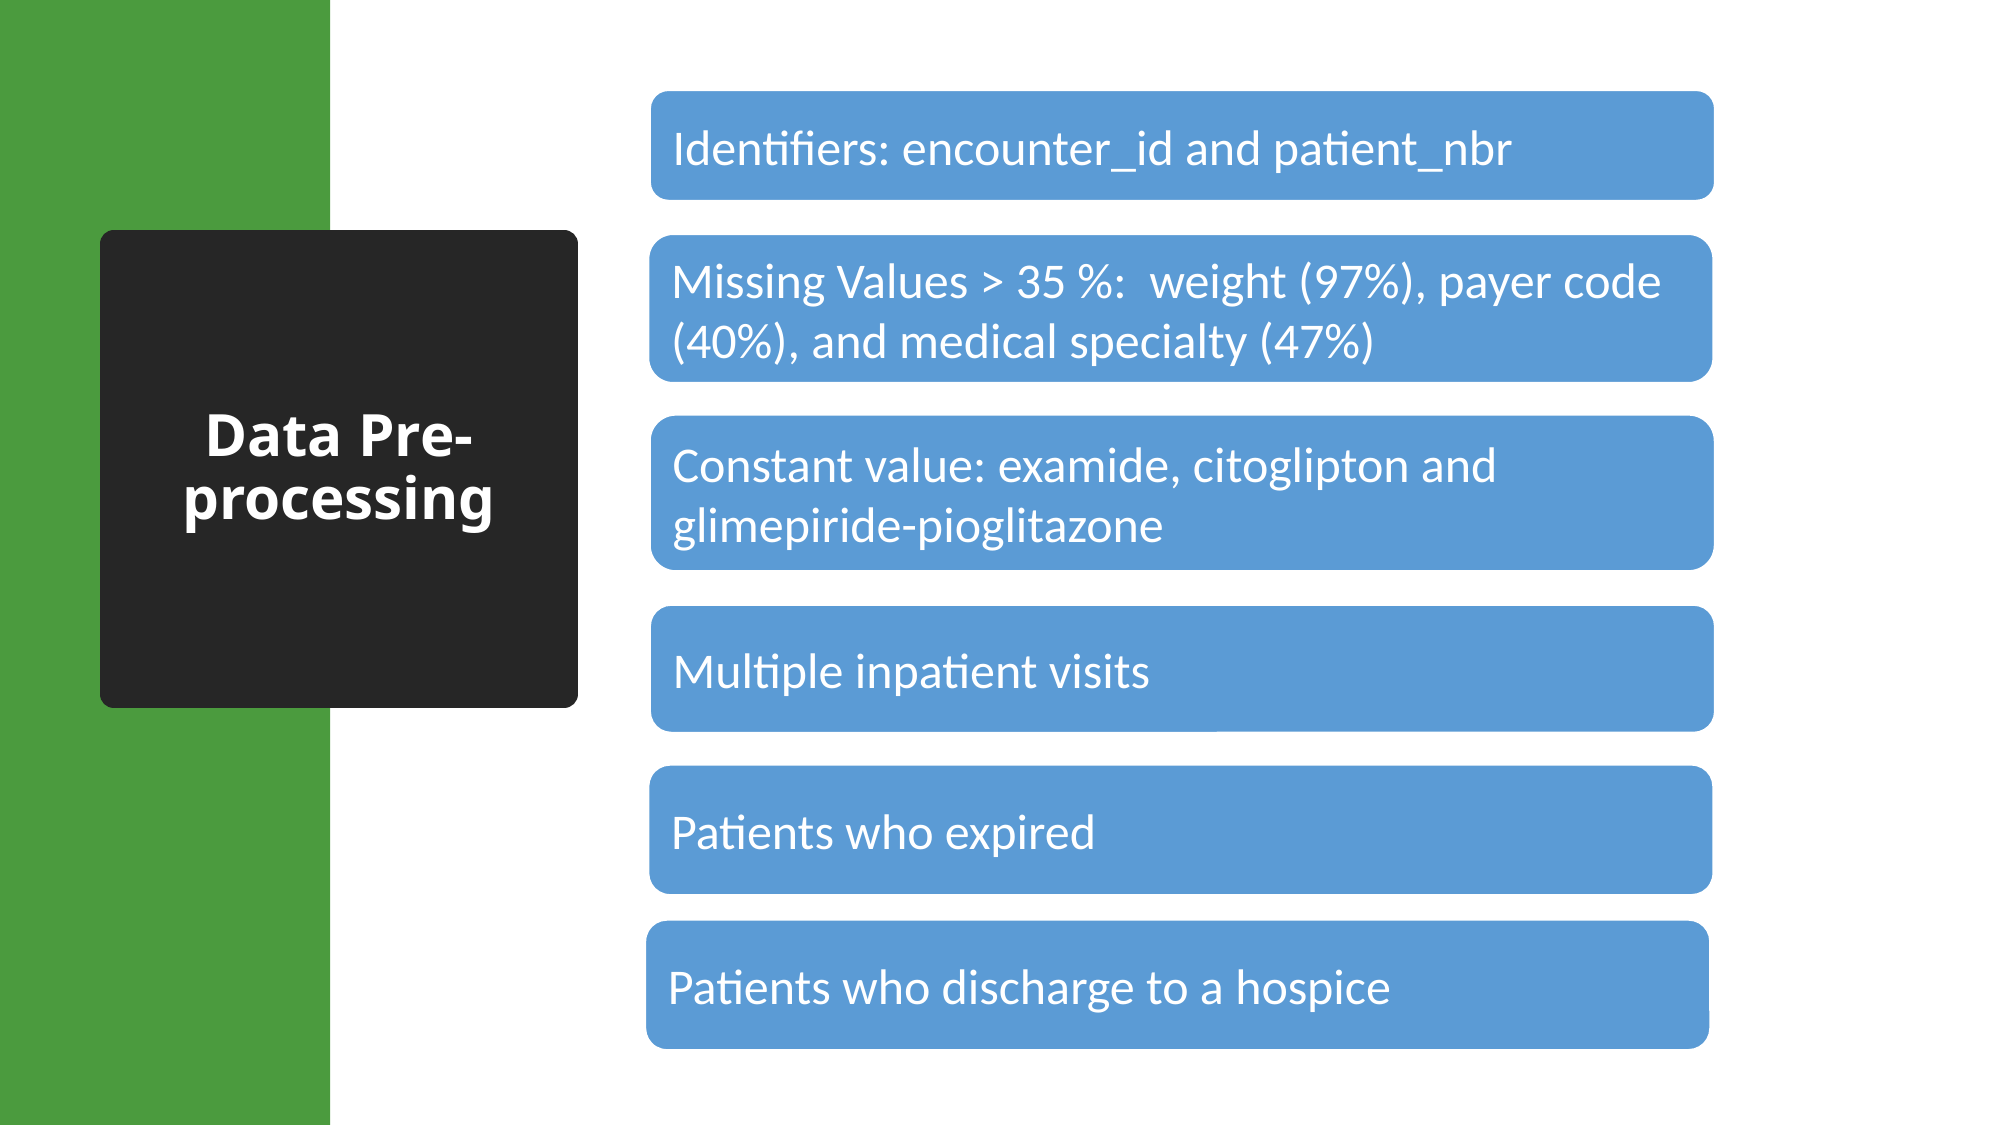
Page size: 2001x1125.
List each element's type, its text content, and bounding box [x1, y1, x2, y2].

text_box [648, 234, 1714, 384]
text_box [649, 414, 1715, 572]
title Data Pre-processing [113, 243, 564, 694]
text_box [648, 764, 1714, 896]
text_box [645, 919, 1711, 1051]
text_box [0, 0, 331, 1125]
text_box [649, 90, 1715, 201]
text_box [649, 604, 1715, 733]
